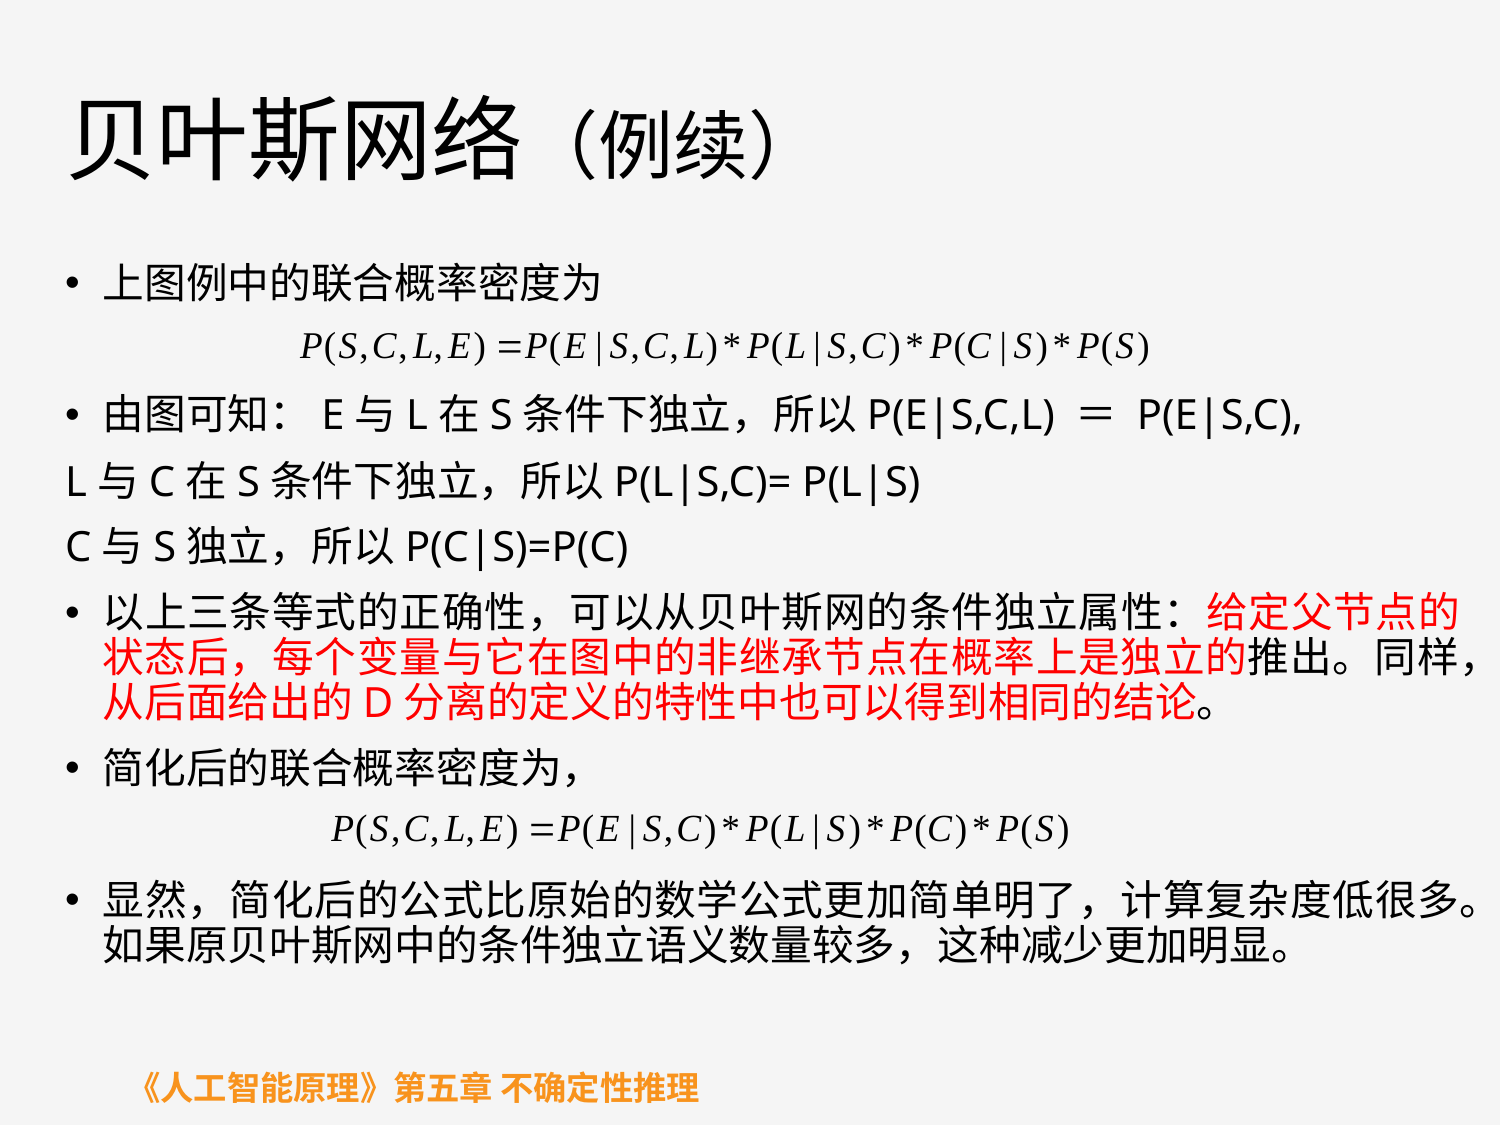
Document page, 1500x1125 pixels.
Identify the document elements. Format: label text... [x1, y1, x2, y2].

title 贝叶斯网络（例续） [50, 75, 1475, 213]
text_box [293, 324, 1157, 375]
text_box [324, 806, 1075, 858]
footer 《人工智能原理》第五章 不确定性推理 [112, 1025, 988, 1100]
list 上图例中的联合概率密度为 由图可知：E与L在S条件下独立，所以P(E|S,C,L) ＝ P(E|S,C), L与C在S条件下独立，所以P(L|S,C)= P(L|S) C与S独立，所以P(C|S)=P(C) 以上三条等式的正确性，可以从贝叶斯网的条件独立属性：给定父节点的状态后，每个变量与它在图中的非继承节点在概率上是独立的推出。同样，从后面给出的D分离的定义的特性中也可以得到相同的结论。 简化后的联合概率密度为， 显然，简化后的公式比原始的数学公式更加简单明了，计算复杂度低很多。如果原贝叶斯网中的条件独立语义数量较多，这种减少更加明显。 [50, 254, 1475, 998]
